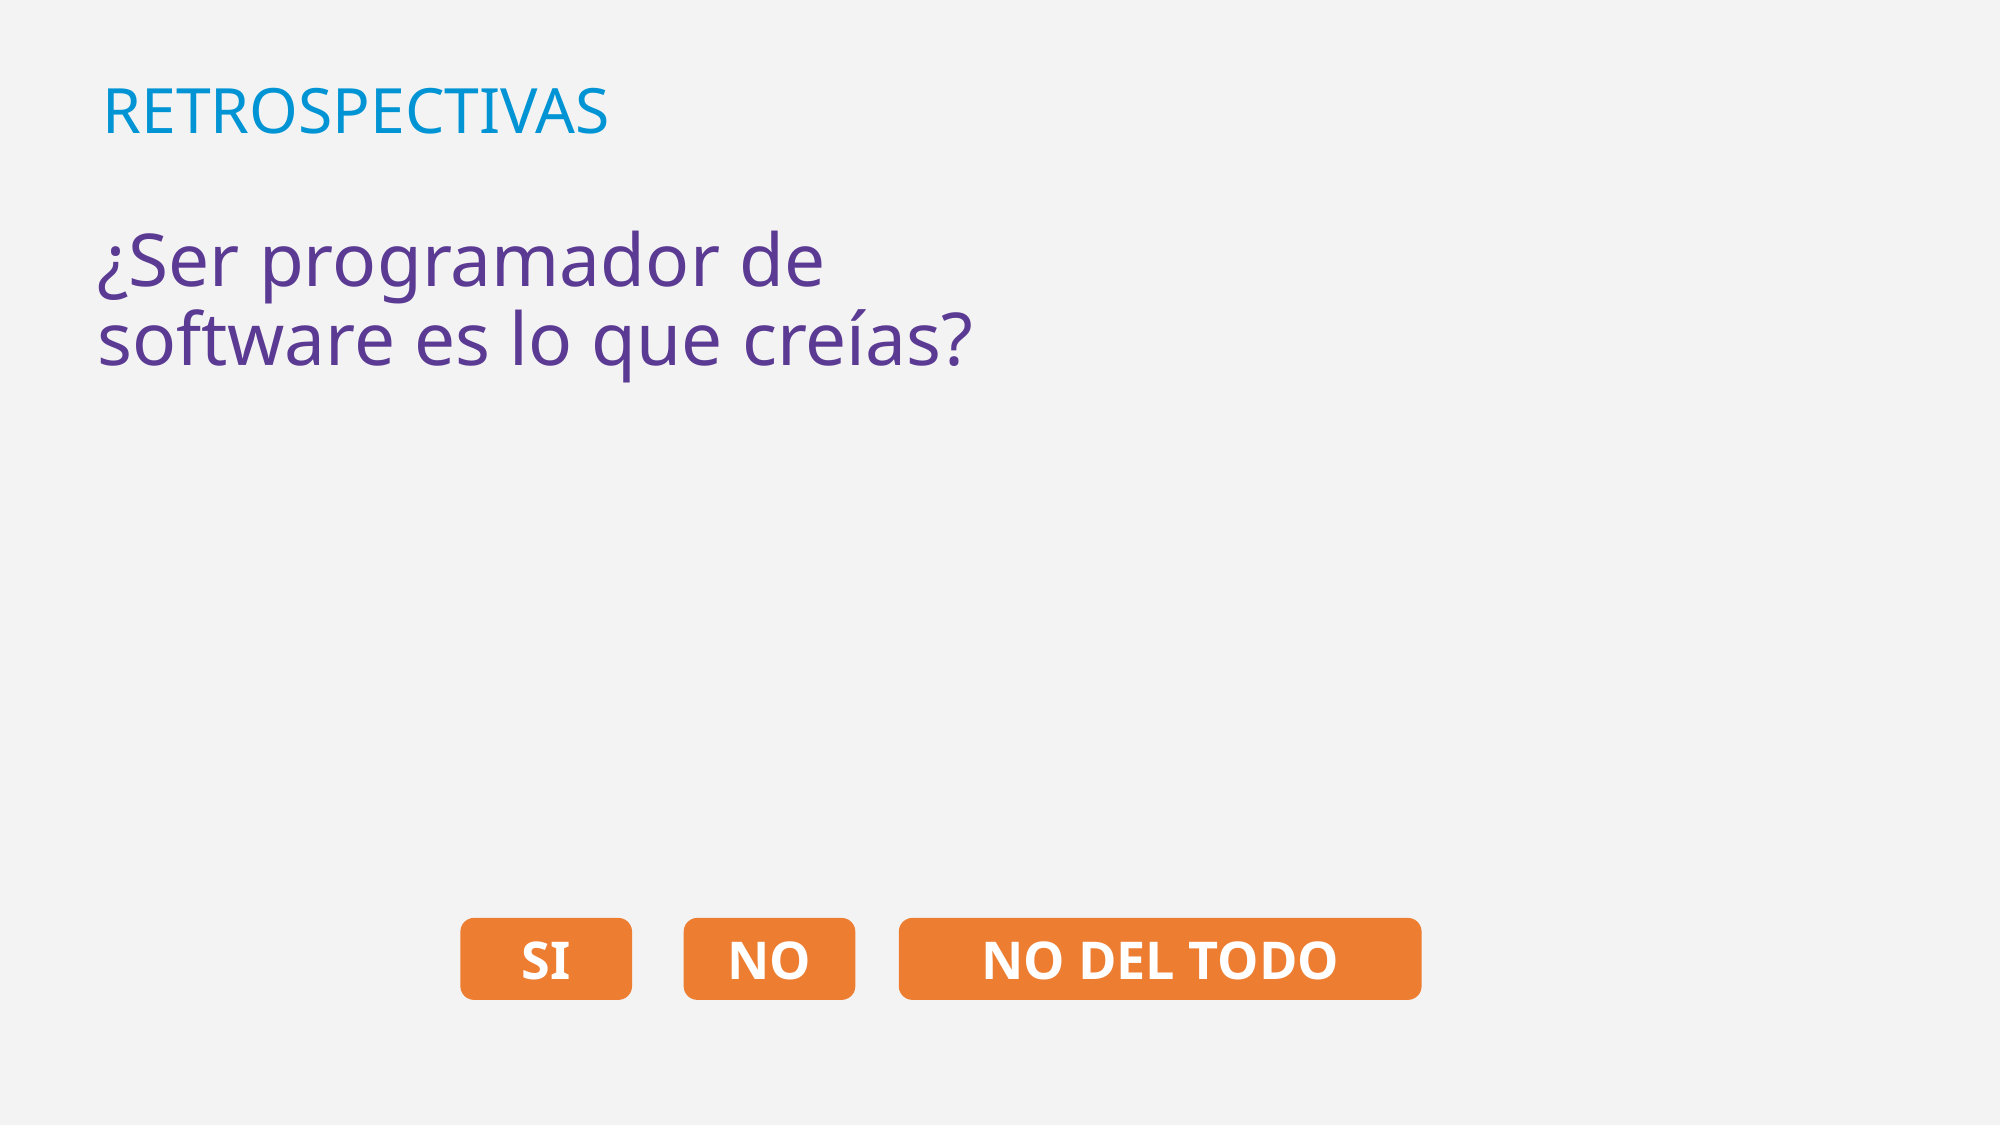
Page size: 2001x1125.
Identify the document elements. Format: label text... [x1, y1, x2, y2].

text_box RETROSPECTIVAS [87, 56, 744, 179]
text_box NO DEL TODO [898, 917, 1422, 1000]
text_box NO [683, 917, 856, 1000]
text_box SI [460, 917, 633, 1000]
subtitle ¿Ser programador de software es lo que creías? [82, 216, 1051, 462]
